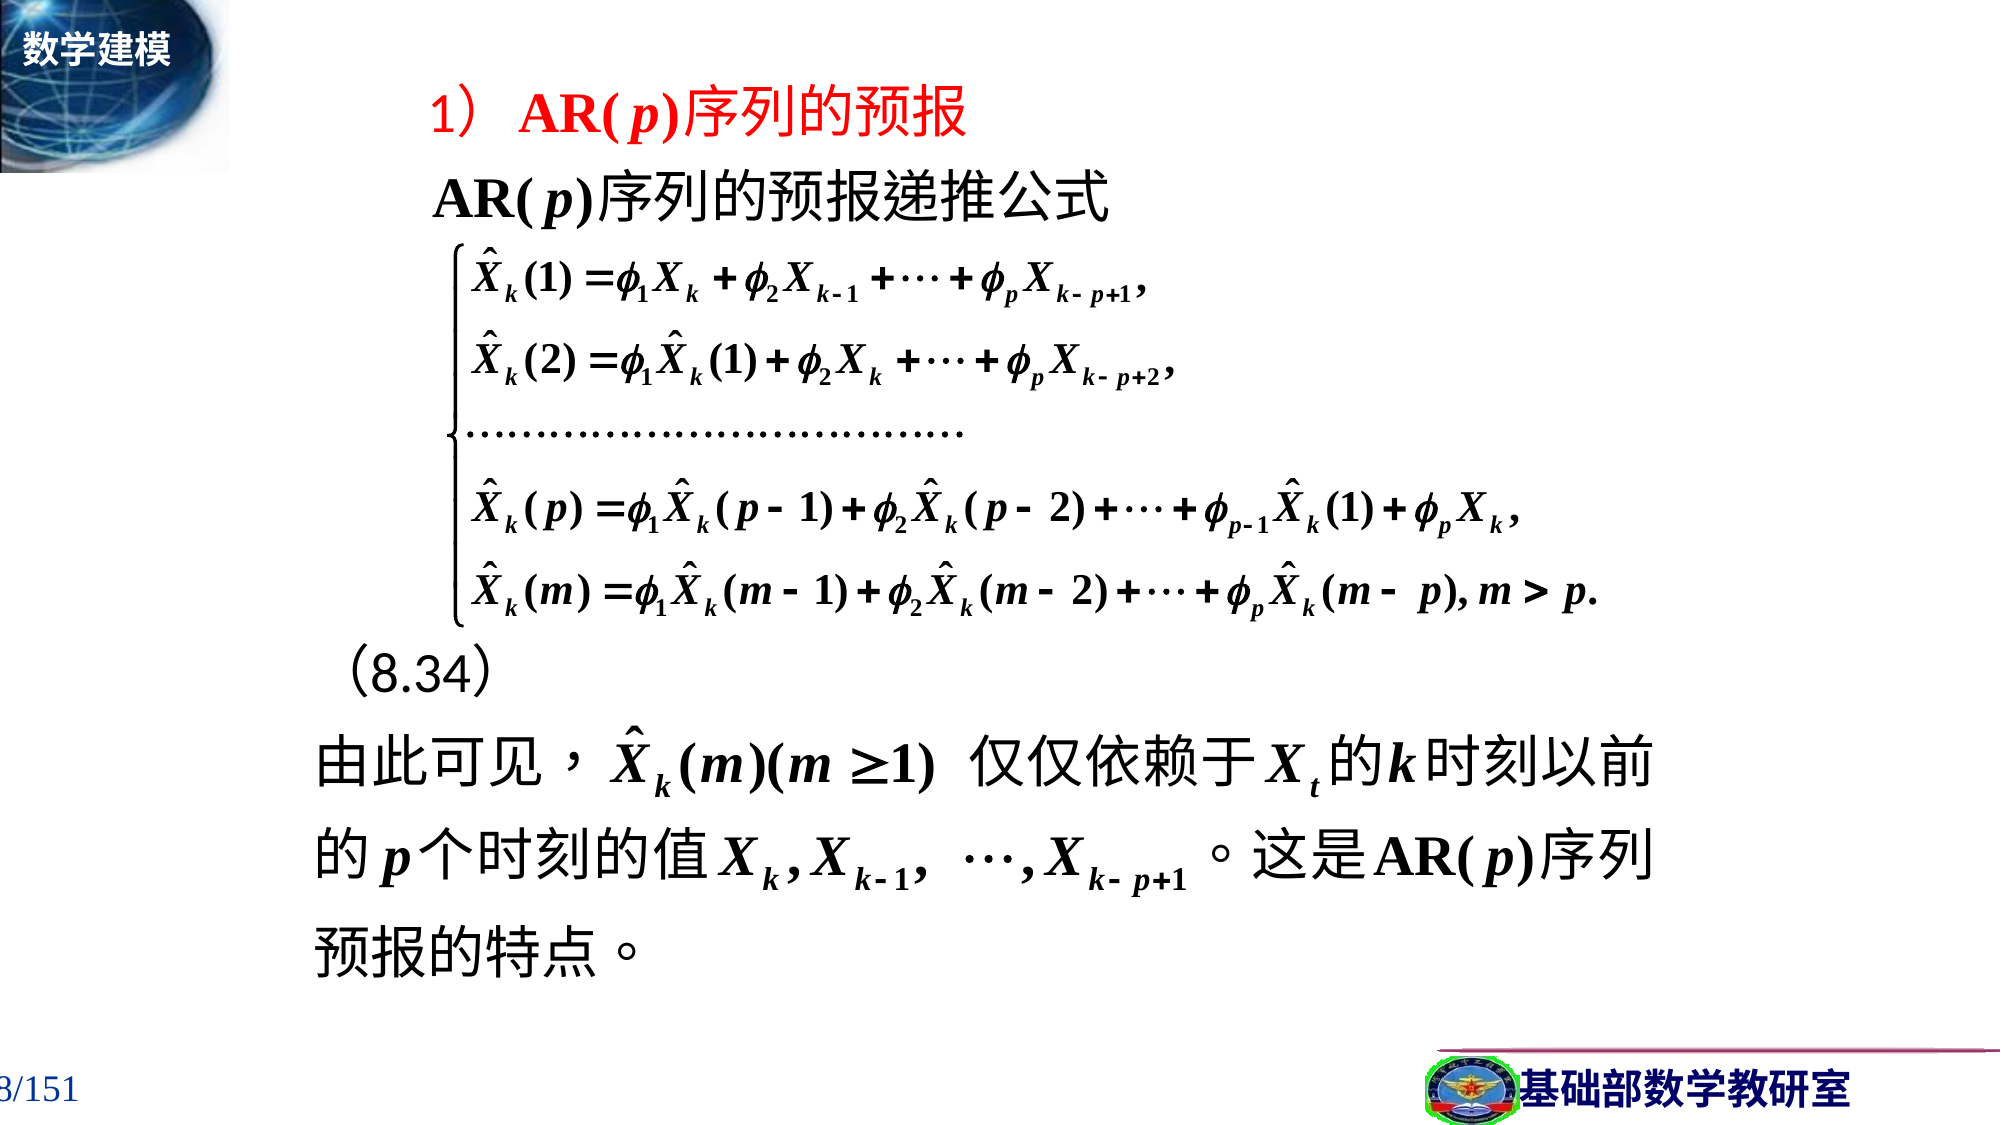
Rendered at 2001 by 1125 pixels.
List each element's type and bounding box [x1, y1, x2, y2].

text_box [313, 70, 1660, 1125]
picture [0, 0, 229, 173]
